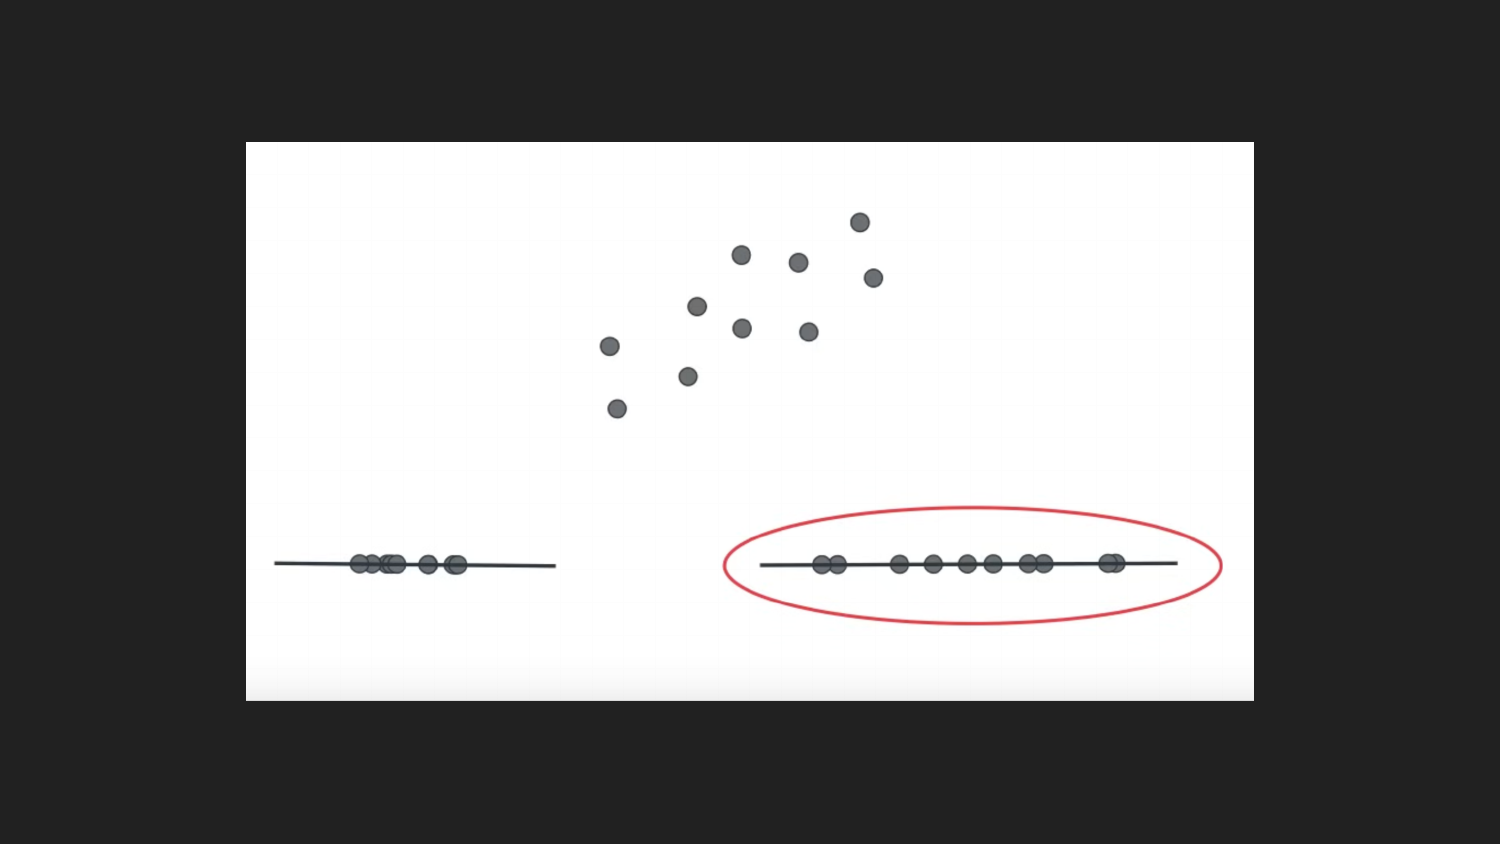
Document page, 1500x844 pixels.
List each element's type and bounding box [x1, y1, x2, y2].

picture [245, 142, 1254, 702]
